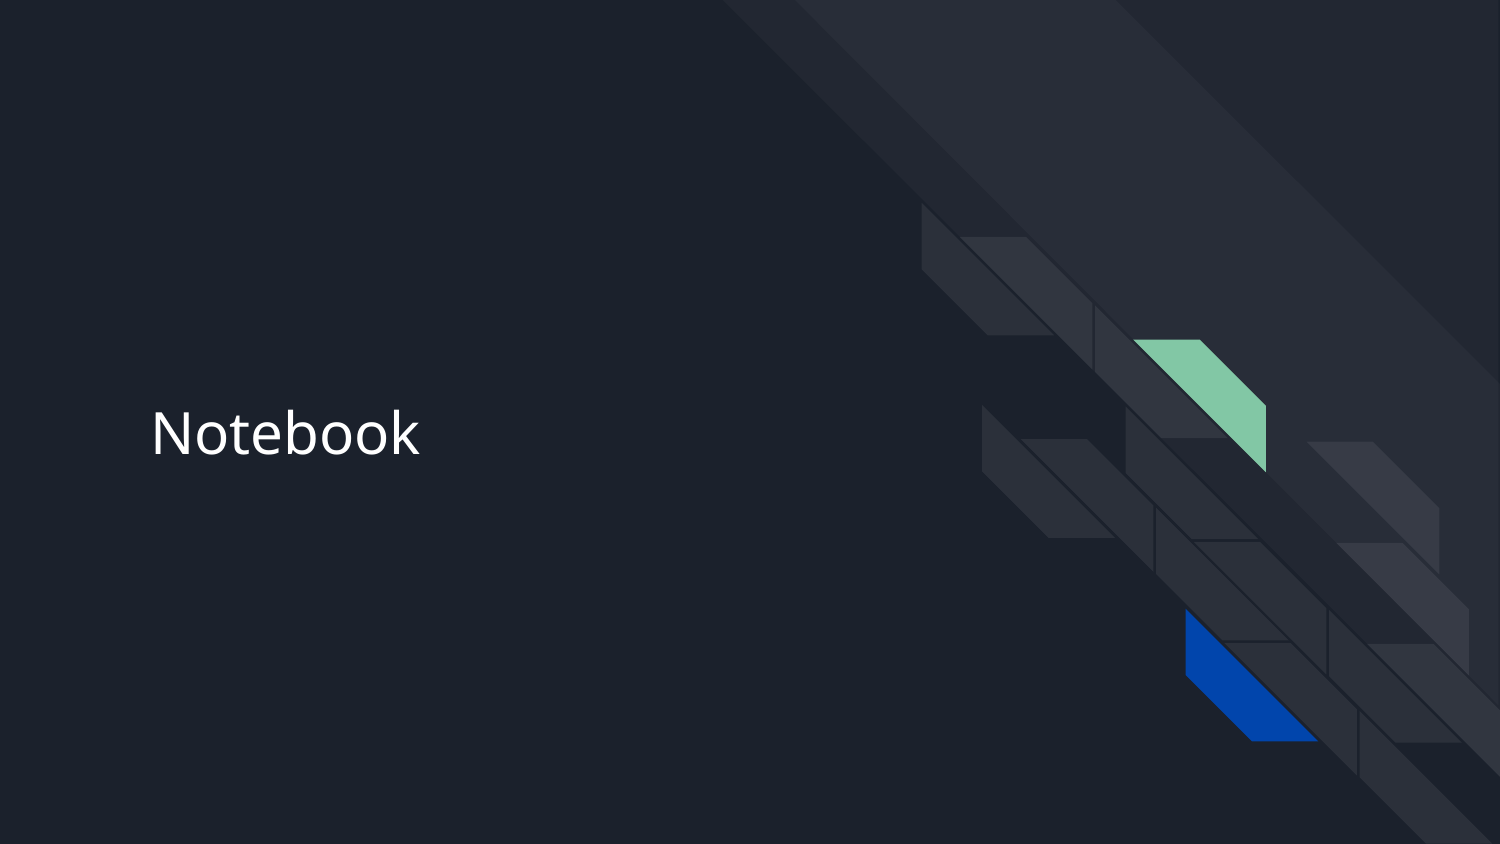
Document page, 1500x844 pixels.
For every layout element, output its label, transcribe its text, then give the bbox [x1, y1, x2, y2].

title Notebook [135, 336, 888, 526]
